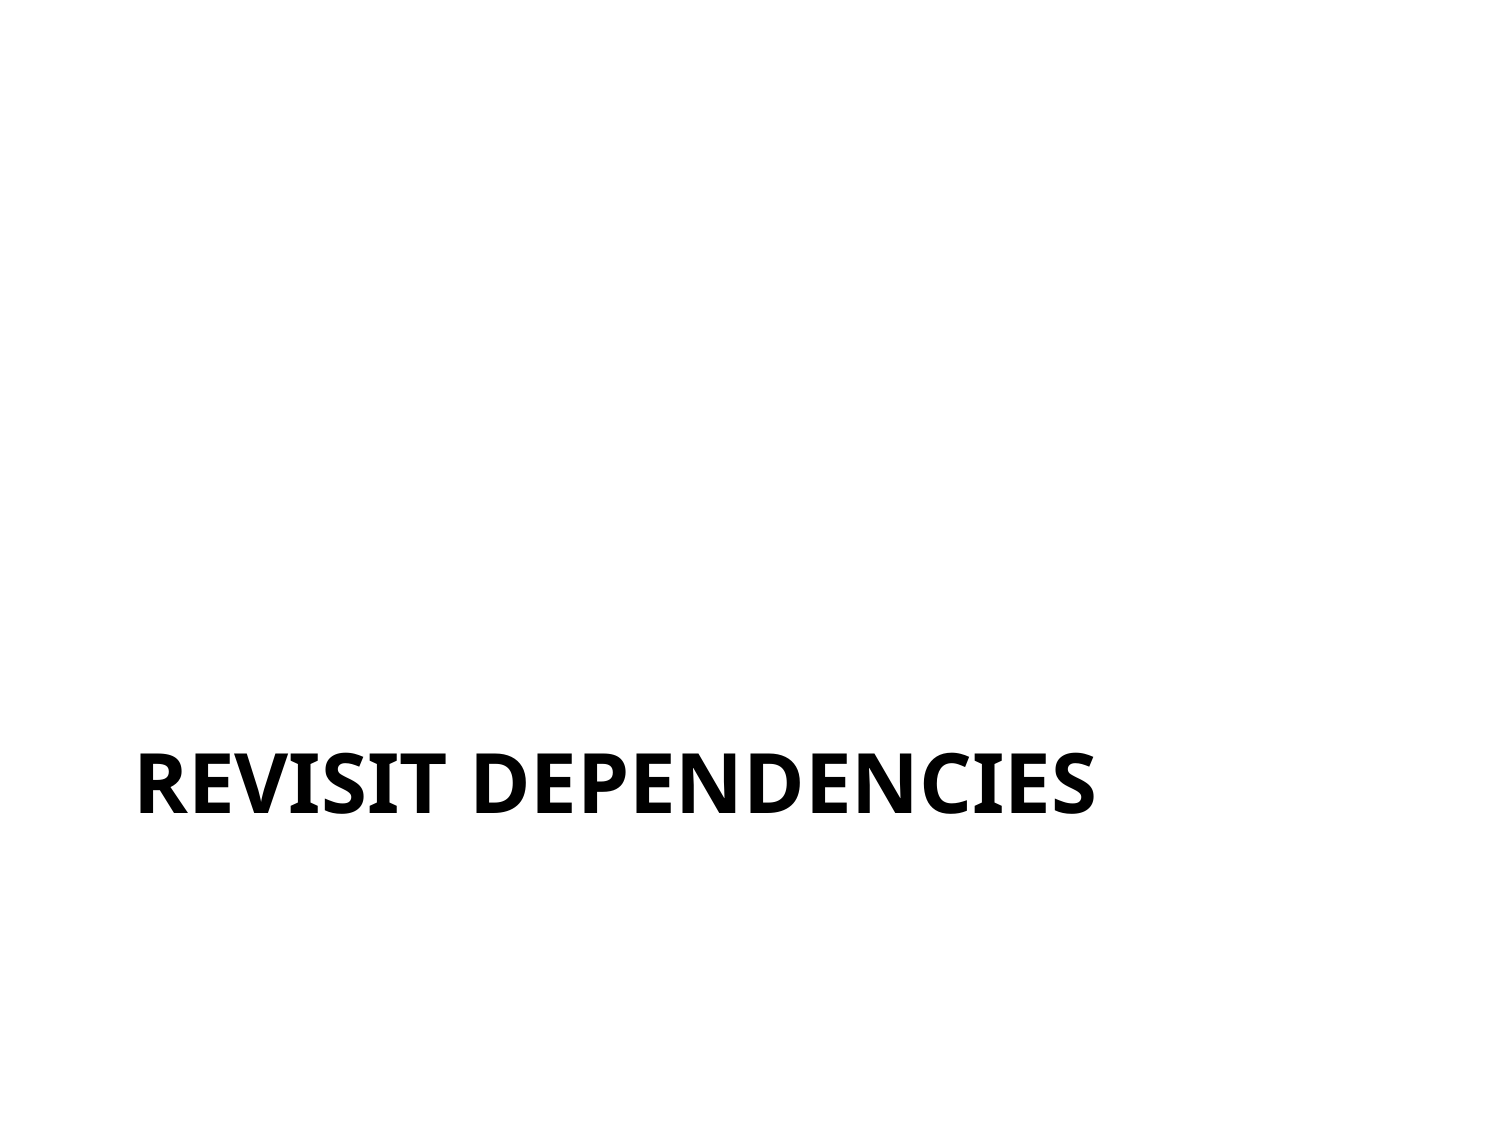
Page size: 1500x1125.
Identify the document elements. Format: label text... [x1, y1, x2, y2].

title Revisit dependencies [118, 722, 1394, 947]
